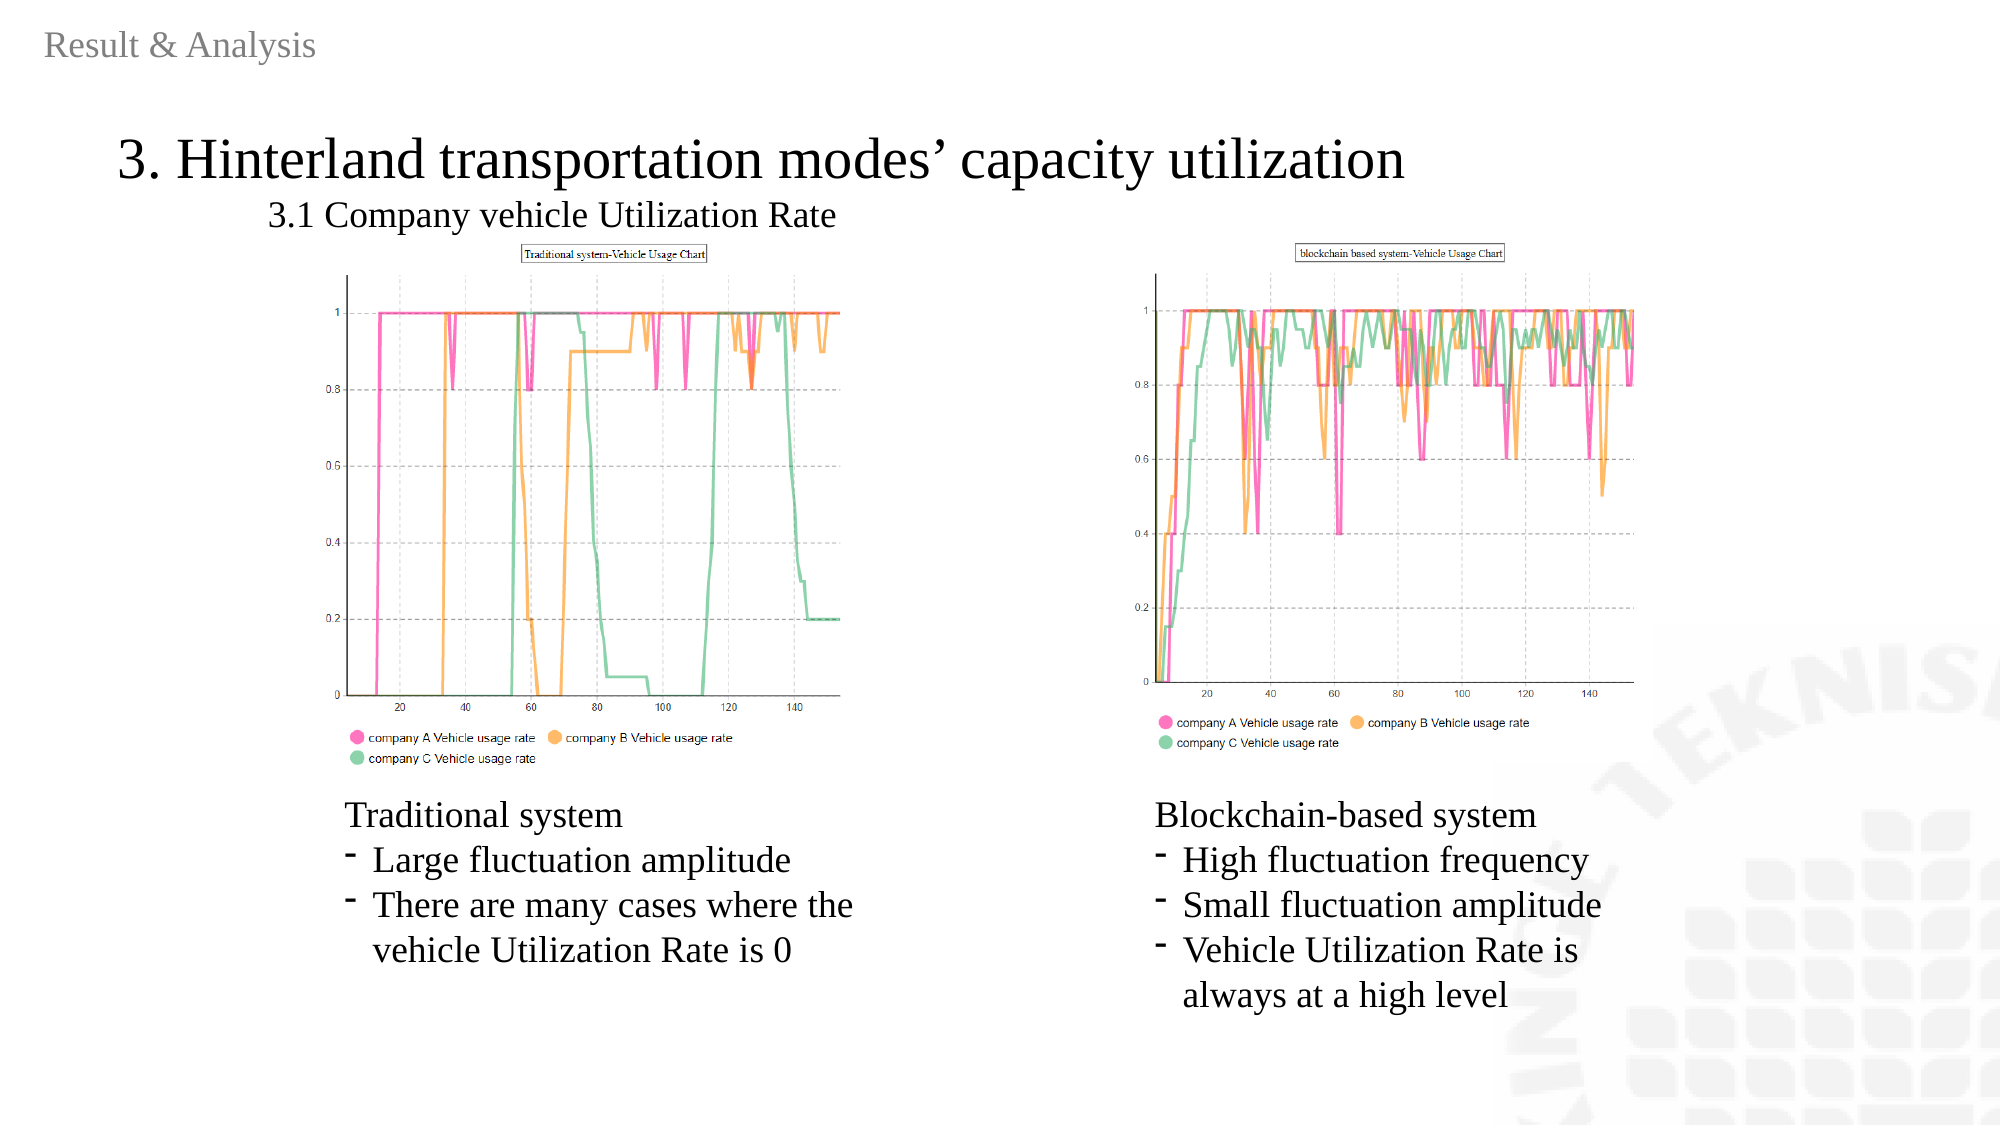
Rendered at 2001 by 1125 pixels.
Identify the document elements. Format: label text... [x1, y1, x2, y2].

text_box Traditional system Large fluctuation amplitude There are many cases where the vehicle Utilization Rate is 0 [329, 782, 897, 978]
text_box Blockchain-based system High fluctuation frequency Small fluctuation amplitude Vehicle Utilization Rate is always at a high level [1139, 782, 1488, 1023]
picture [1133, 221, 2000, 1125]
text_box Result & Analysis [28, 13, 397, 73]
picture [299, 221, 867, 783]
text_box 3. Hinterland transportation modes’ capacity utilization 3.1 Company vehicle Utilization Rate [103, 113, 1785, 243]
